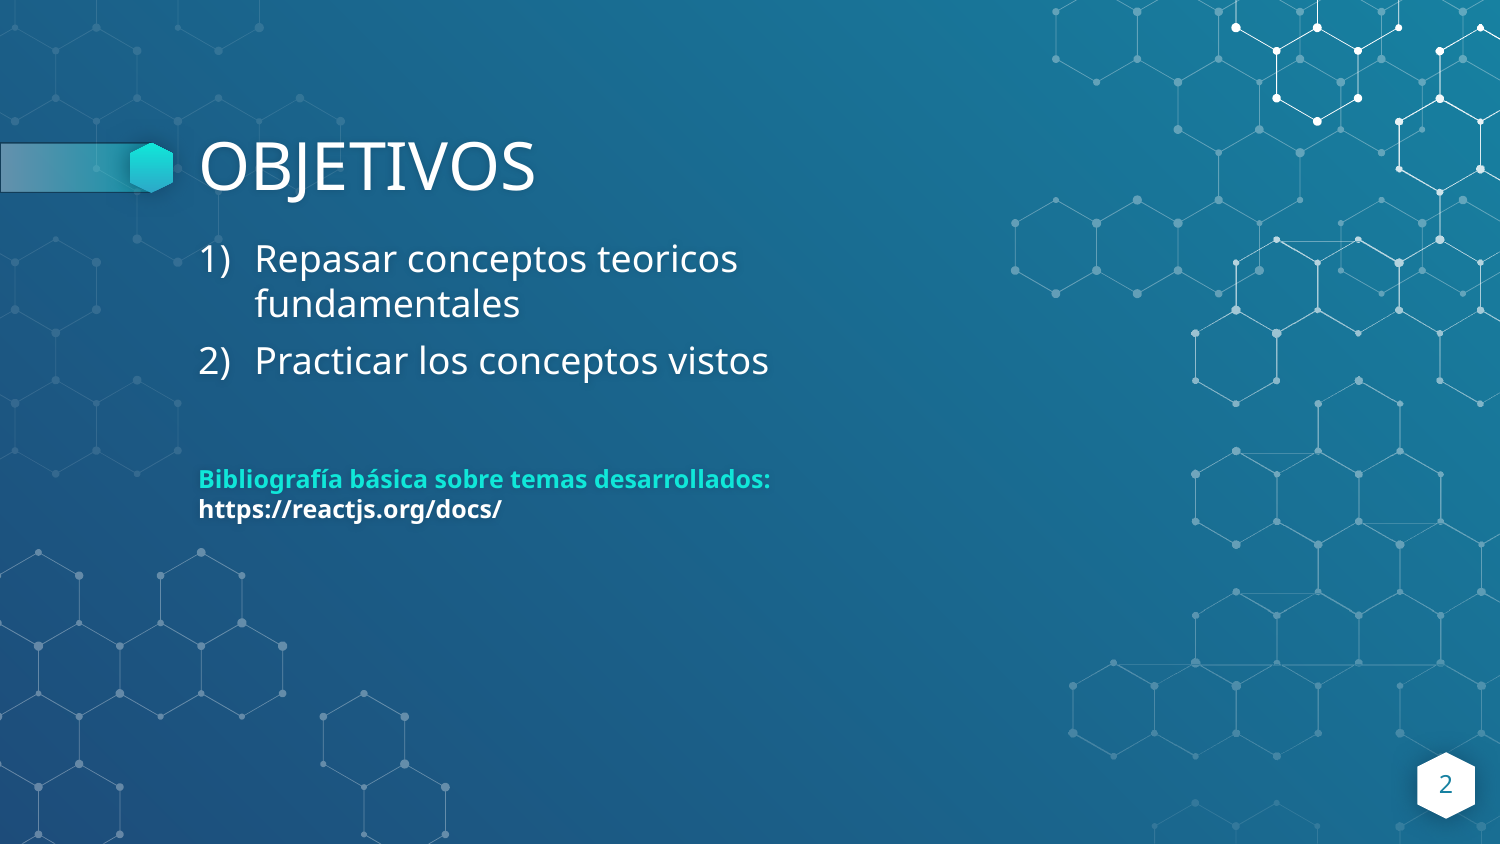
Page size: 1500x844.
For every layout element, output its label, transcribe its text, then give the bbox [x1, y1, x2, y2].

list Repasar conceptos teoricos fundamentales Practicar los conceptos vistos [198, 569, 999, 771]
list Repasar conceptos teoricos fundamentales Practicar los conceptos vistos [198, 234, 999, 461]
title OBJETIVOS [198, 140, 1302, 198]
list Bibliografía básica sobre temas desarrollados: https://reactjs.org/docs/ [198, 463, 1302, 564]
slide_number 2 [1417, 752, 1475, 819]
